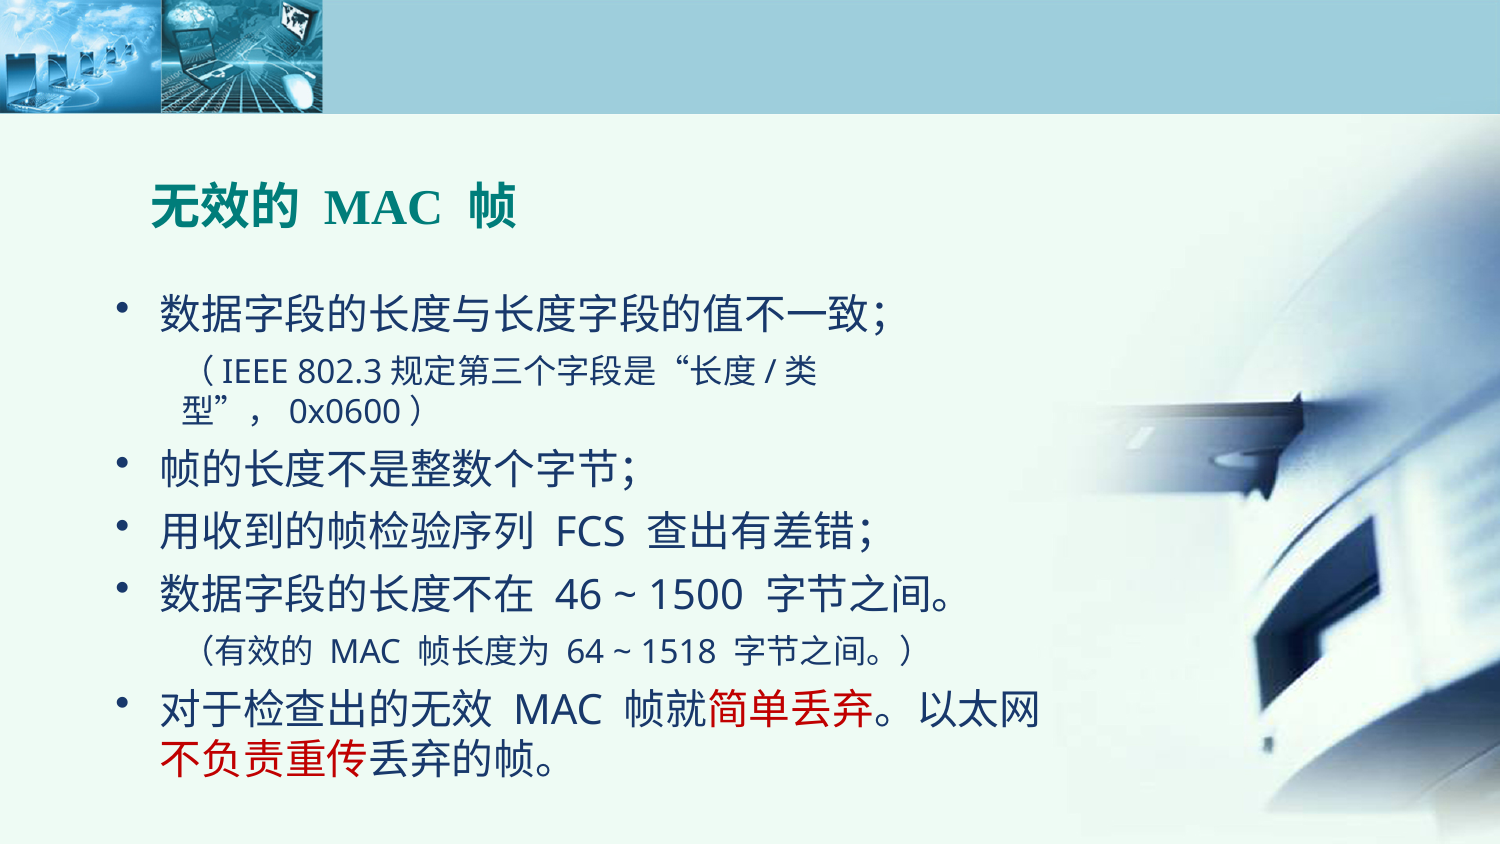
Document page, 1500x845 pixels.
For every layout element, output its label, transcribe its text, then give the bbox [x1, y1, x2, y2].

picture [0, 0, 1500, 844]
title 无效的 MAC 帧 [135, 150, 1096, 242]
list 数据字段的长度与长度字段的值不一致； （IEEE 802.3规定第三个字段是“长度/类型”，0x0600） 帧的长度不是整数个字节； 用收到的帧检验序列 FCS 查出有差错； 数据字段的长度不在 46 ~ 1500 字节之间。 （有效的 MAC 帧长度为 64 ~ 1518 字节之间。） 对于检查出的无效 MAC 帧就简单丢弃。以太网不负责重传丢弃的帧。 [100, 280, 1067, 805]
